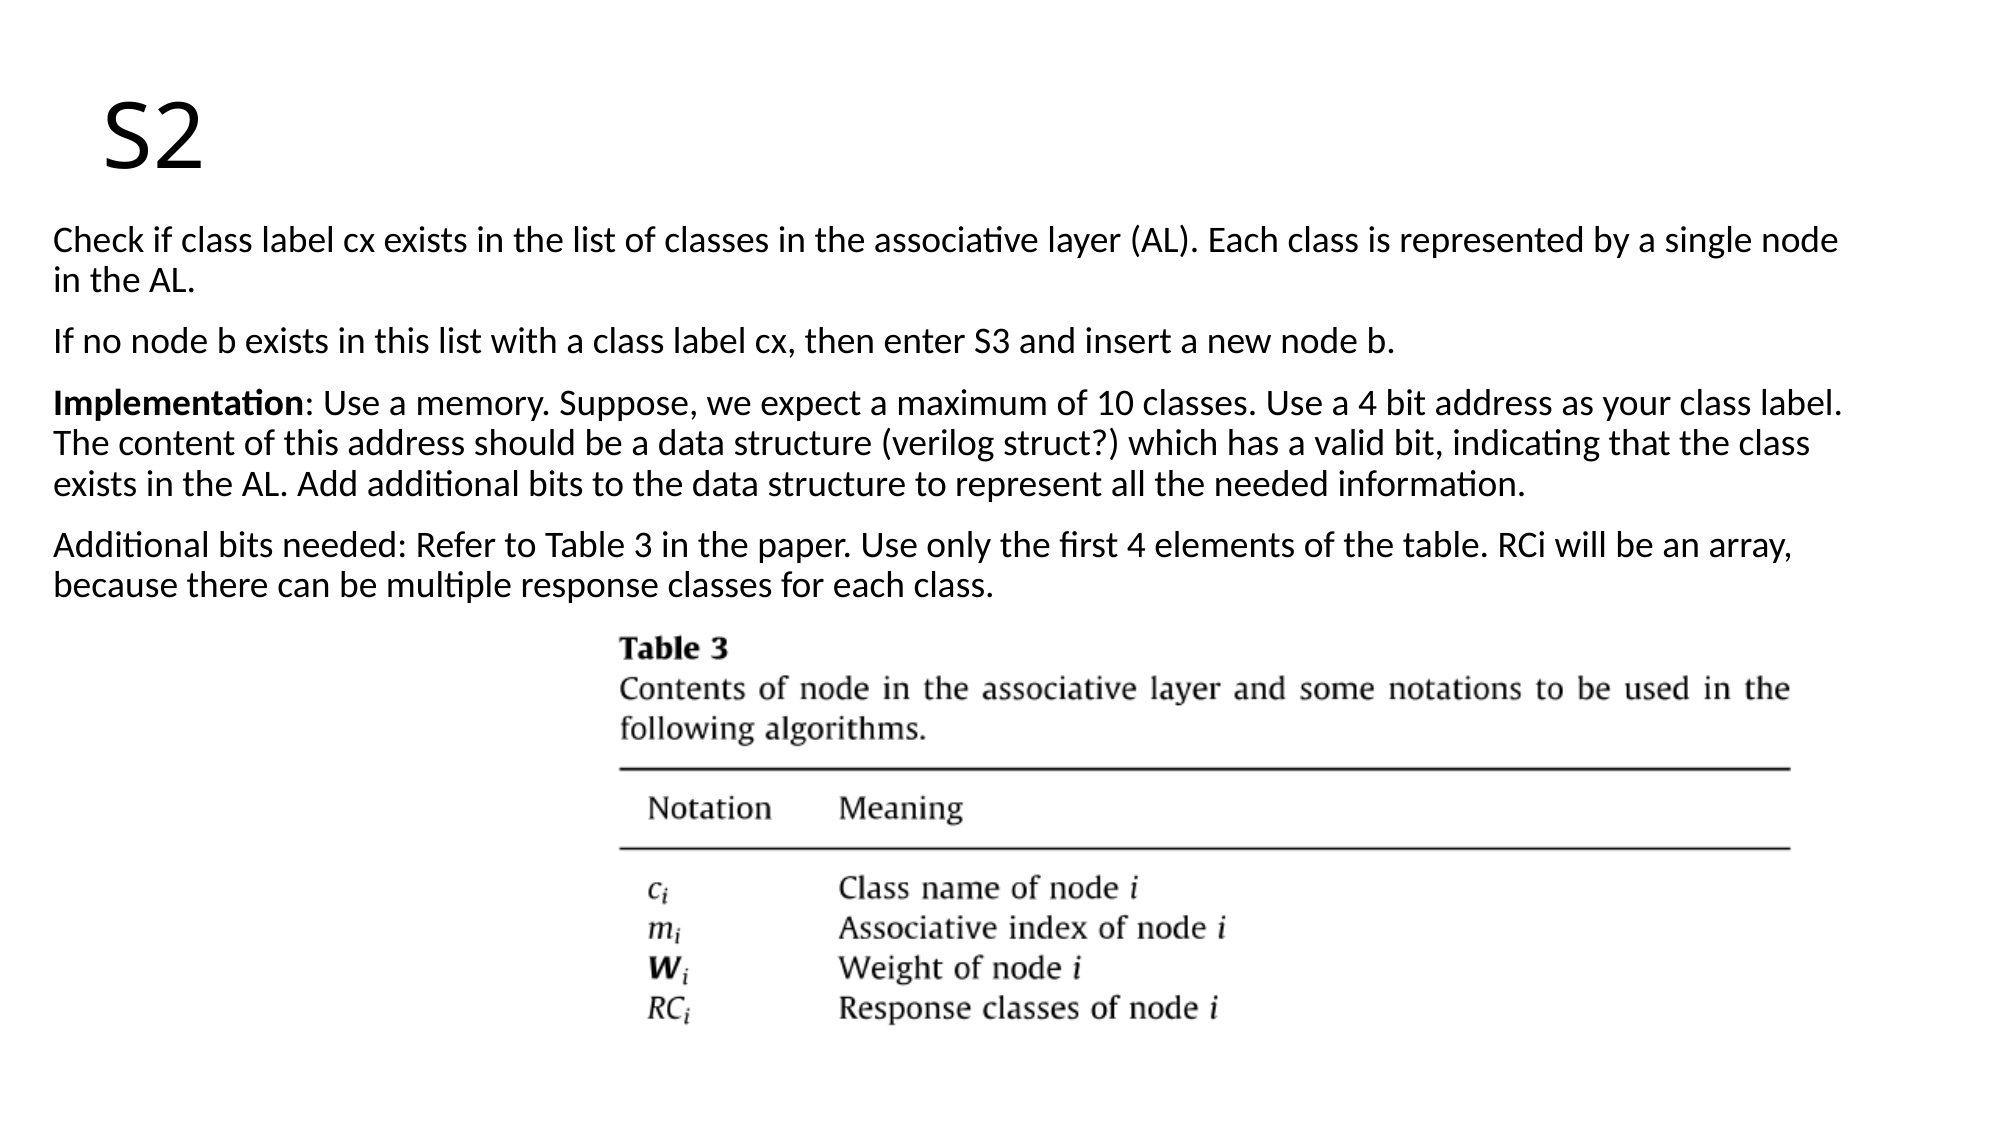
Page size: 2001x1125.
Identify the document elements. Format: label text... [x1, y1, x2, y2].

picture [604, 624, 1813, 1030]
list Check if class label cx exists in the list of classes in the associative layer (AL). Each class is represented by a single node in the AL. If no node b exists in this list with a class label cx, then enter S3 and insert a new node b. Implementation: Use a memory. Suppose, we expect a maximum of 10 classes. Use a 4 bit address as your class label. The content of this address should be a data structure (verilog struct?) which has a valid bit, indicating that the class exists in the AL. Add additional bits to the data structure to represent all the needed information. Additional bits needed: Refer to Table 3 in the paper. Use only the first 4 elements of the table. RCi will be an array, because there can be multiple response classes for each class. [38, 212, 1863, 1014]
title S2 [87, 30, 1813, 212]
